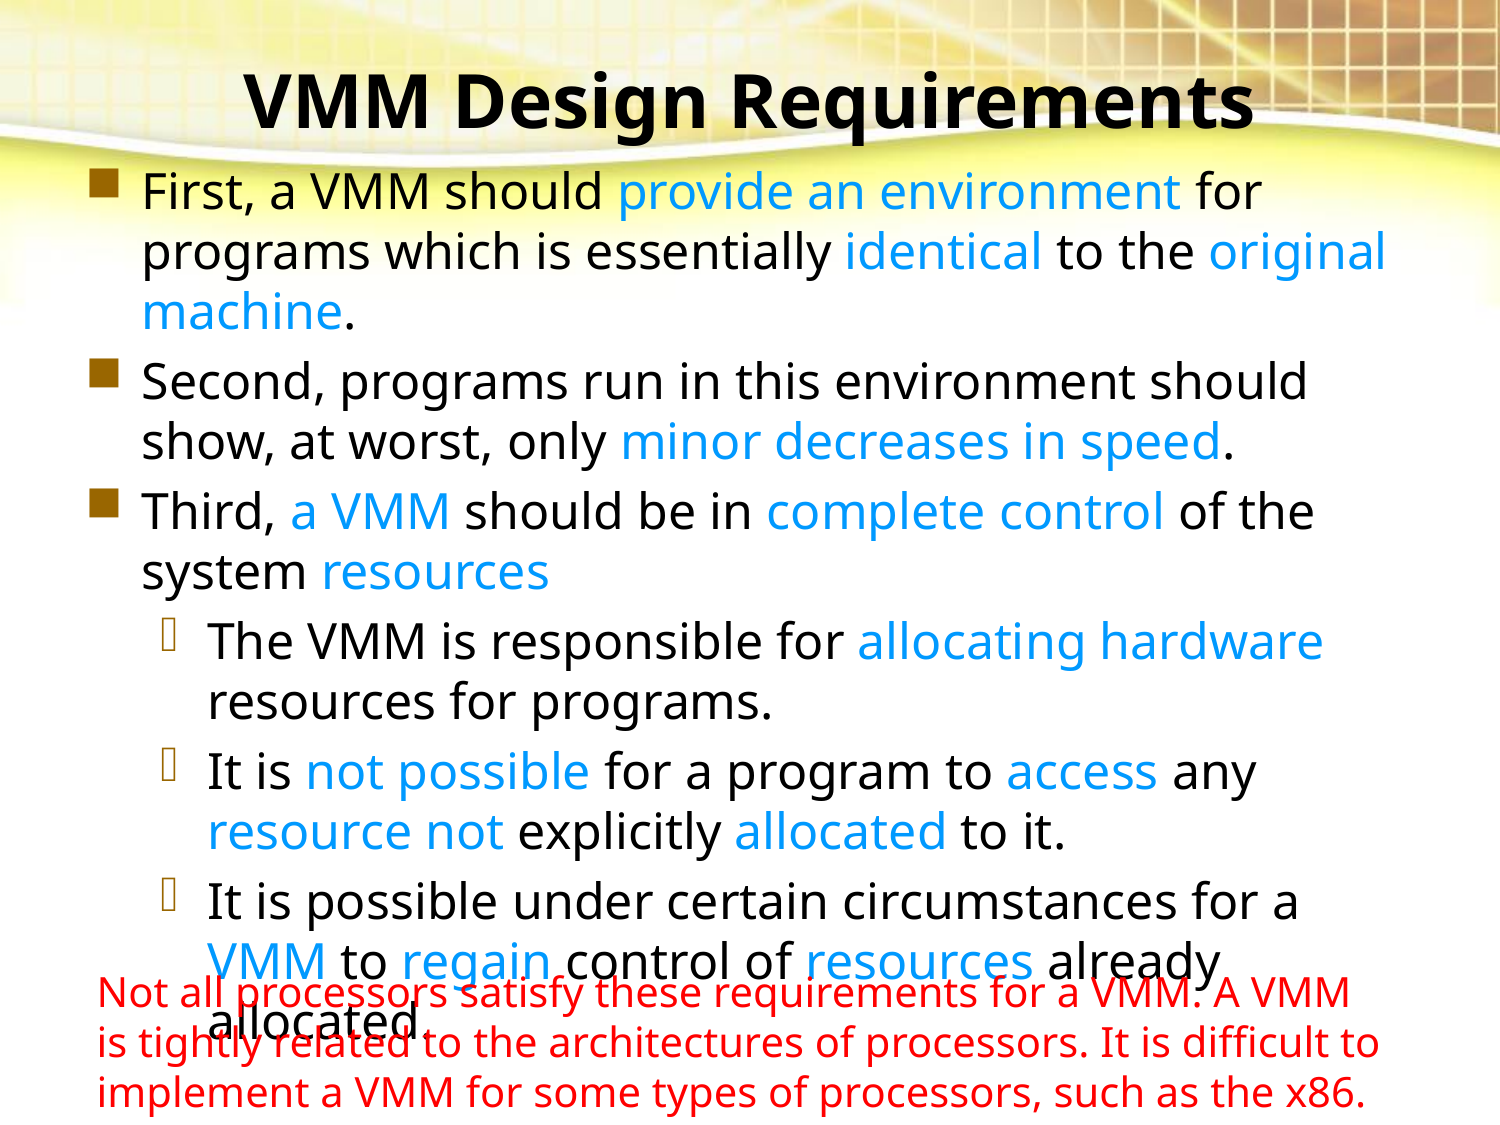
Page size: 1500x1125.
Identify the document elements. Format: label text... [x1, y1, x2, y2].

list First, a VMM should provide an environment for programs which is essentially identical to the original machine. Second, programs run in this environment should show, at worst, only minor decreases in speed. Third, a VMM should be in complete control of the system resources The VMM is responsible for allocating hardware resources for programs. It is not possible for a program to access any resource not explicitly allocated to it. It is possible under certain circumstances for a VMM to regain control of resources already allocated. [70, 152, 1426, 962]
text_box Not all processors satisfy these requirements for a VMM. A VMM is tightly related to the architectures of processors. It is difficult to implement a VMM for some types of processors, such as the x86. [81, 958, 1407, 1125]
title VMM Design Requirements [74, 44, 1426, 152]
picture [0, 0, 1500, 1125]
